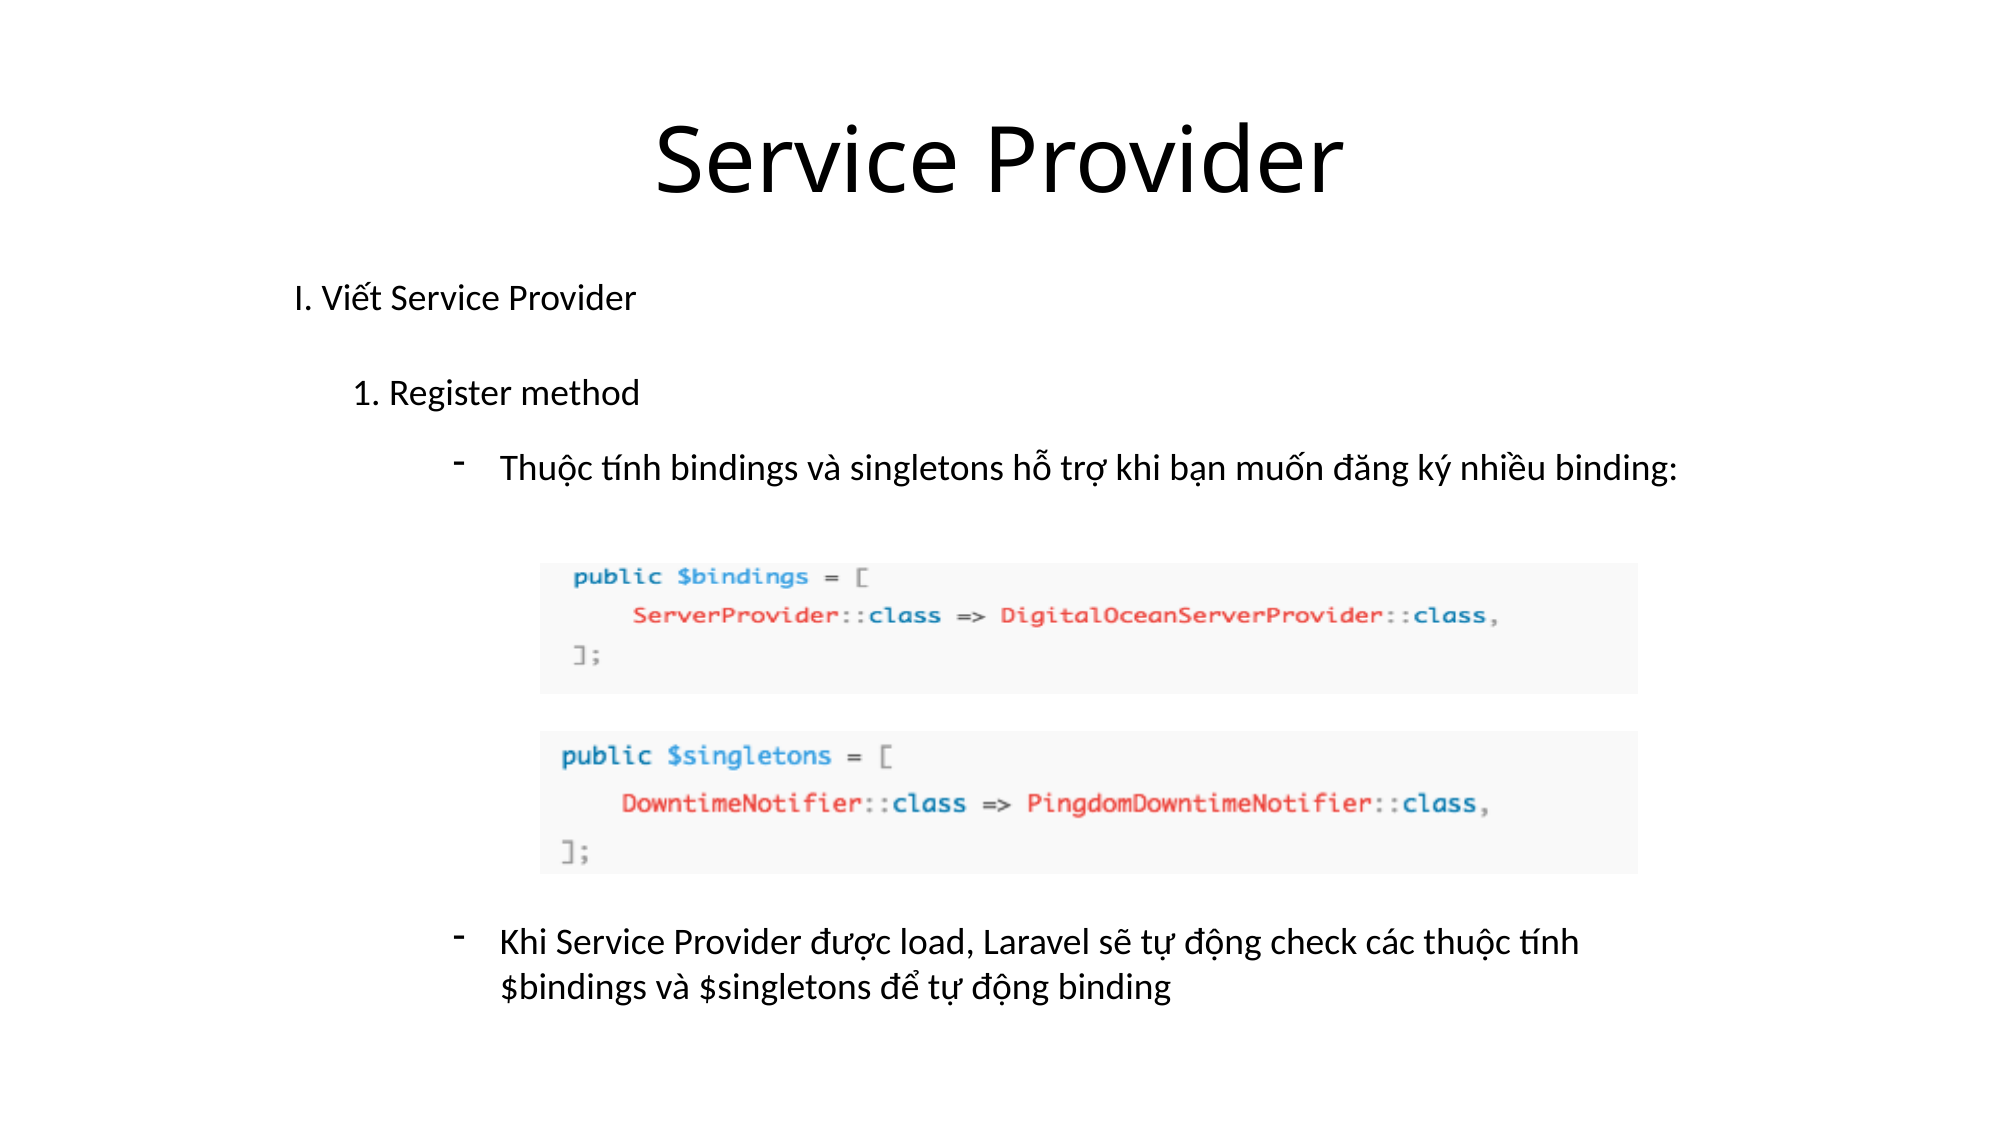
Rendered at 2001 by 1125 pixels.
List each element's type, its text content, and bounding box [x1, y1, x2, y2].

text_box Thuộc tính bindings và singletons hỗ trợ khi bạn muốn đăng ký nhiều binding: [438, 435, 1740, 541]
picture [539, 563, 1638, 694]
text_box 1. Register method [337, 361, 776, 421]
text_box Khi Service Provider được load, Laravel sẽ tự động check các thuộc tính $bindings và $singletons để tự động binding [438, 909, 1740, 1015]
text_box I. Viết Service Provider [279, 265, 716, 325]
title Service Provider [260, 53, 1740, 272]
picture [539, 731, 1638, 874]
